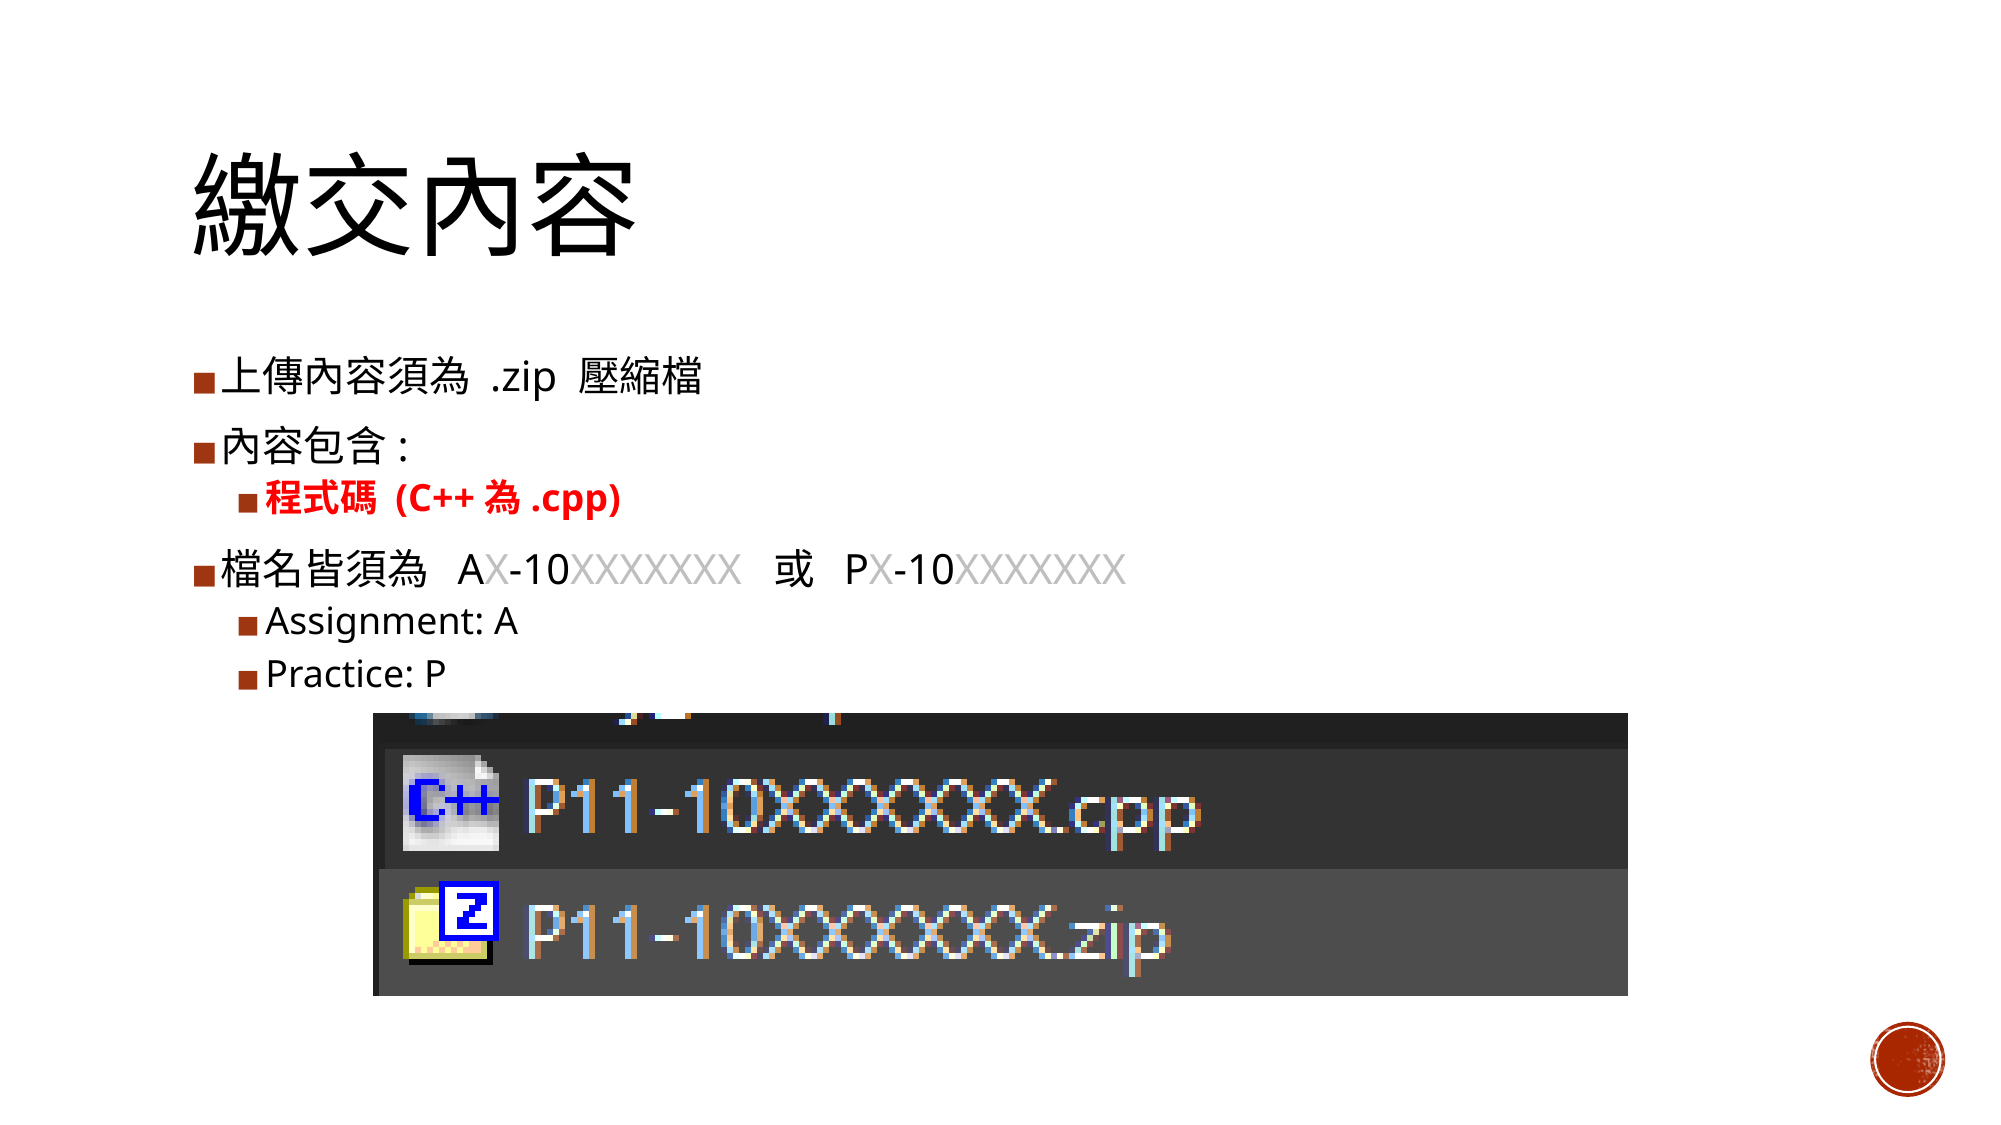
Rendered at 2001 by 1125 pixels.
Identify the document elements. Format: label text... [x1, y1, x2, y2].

picture [1870, 1021, 1946, 1097]
list 上傳內容須為 .zip 壓縮檔 內容包含: 程式碼 (C++為.cpp) 檔名皆須為 AX-10XXXXXXX 或 PX-10XXXXXXX Assignment: A Practice: P [175, 348, 1826, 775]
title 繳交內容 [175, 79, 1826, 344]
picture [373, 712, 1628, 996]
